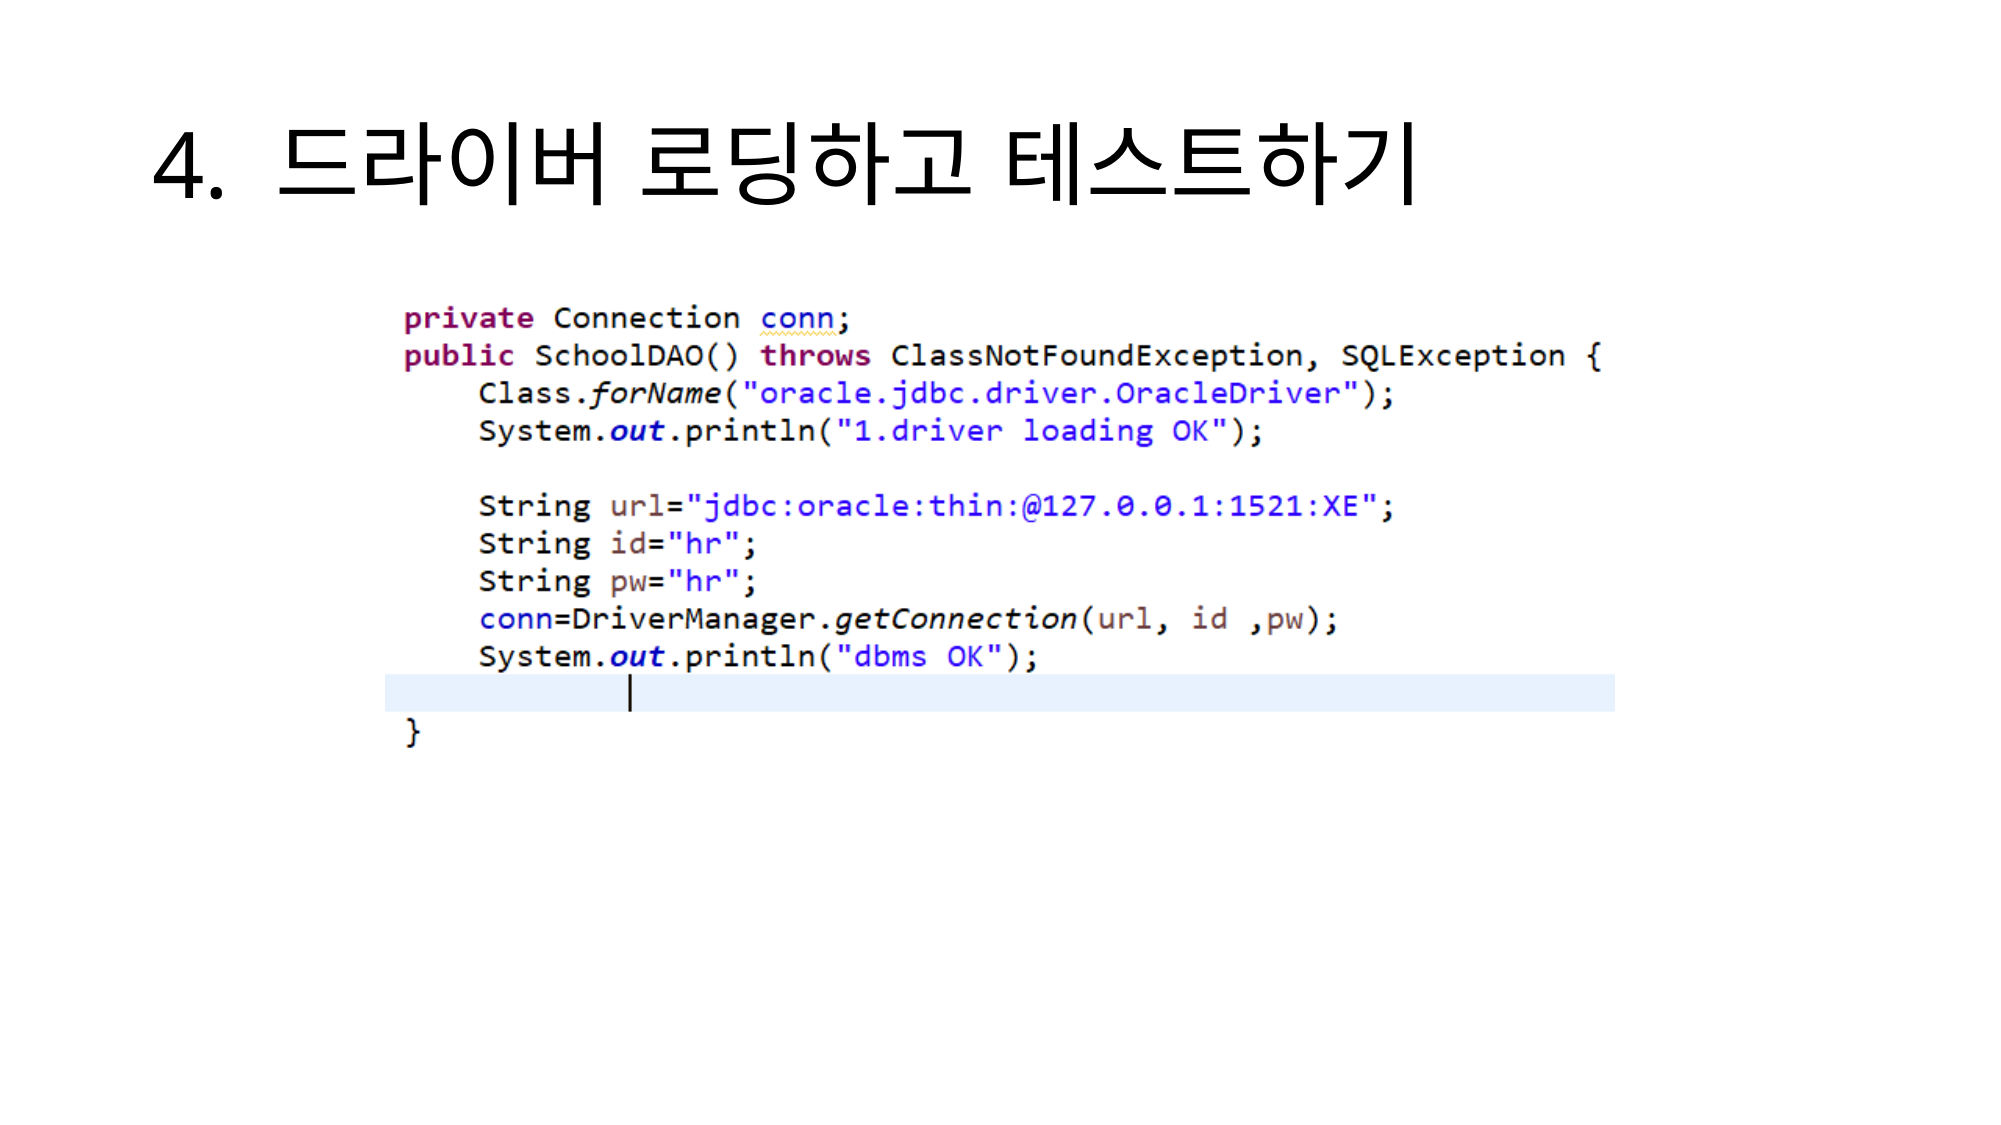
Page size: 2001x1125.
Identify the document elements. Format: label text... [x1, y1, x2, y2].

title 4. 드라이버 로딩하고 테스트하기 [137, 59, 1863, 278]
picture [385, 300, 1615, 759]
